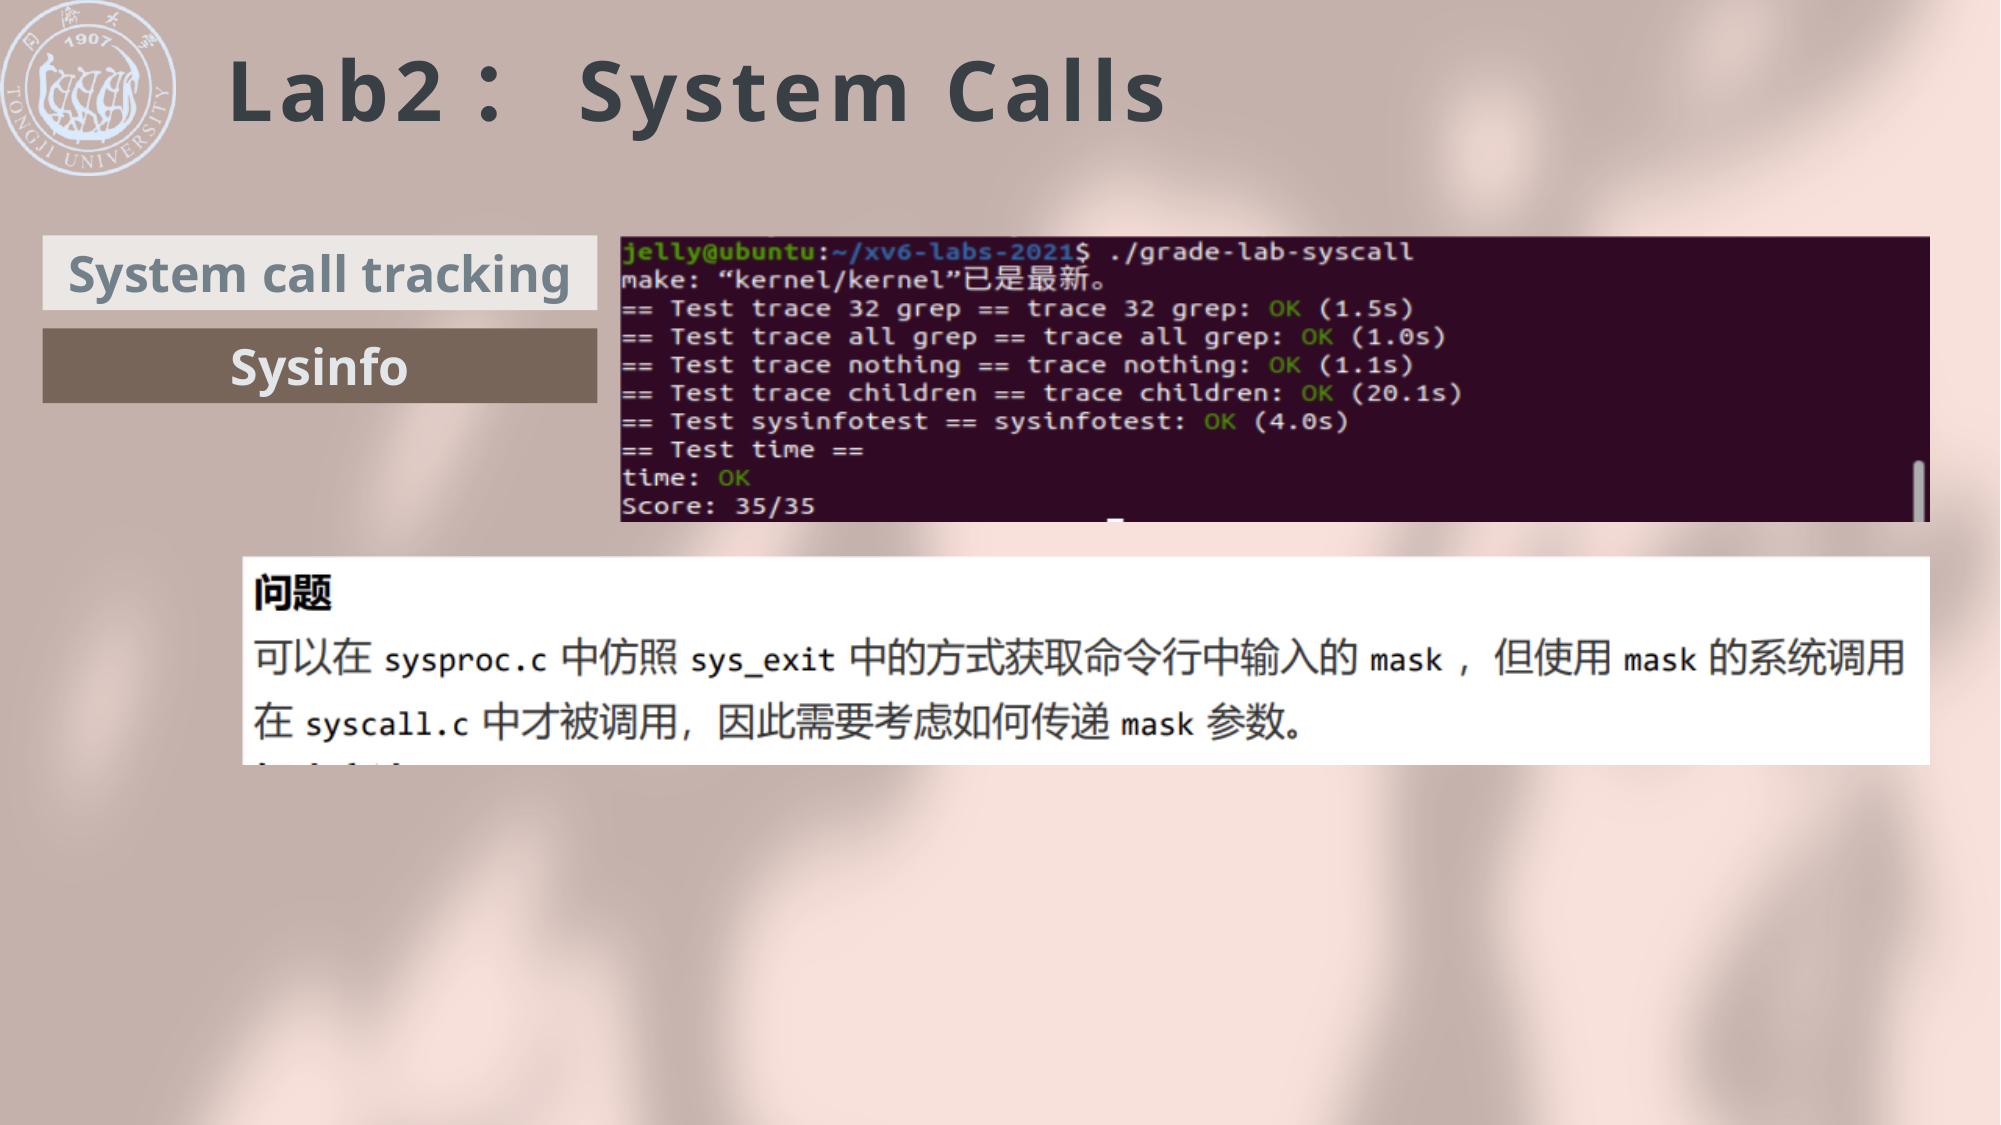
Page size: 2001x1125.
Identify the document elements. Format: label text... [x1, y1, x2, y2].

picture [242, 556, 1930, 765]
text_box System call tracking [42, 235, 598, 311]
text_box Sysinfo [42, 328, 598, 404]
picture [620, 236, 1930, 522]
picture [0, 0, 176, 176]
text_box Lab2：System Calls [211, 30, 2000, 146]
